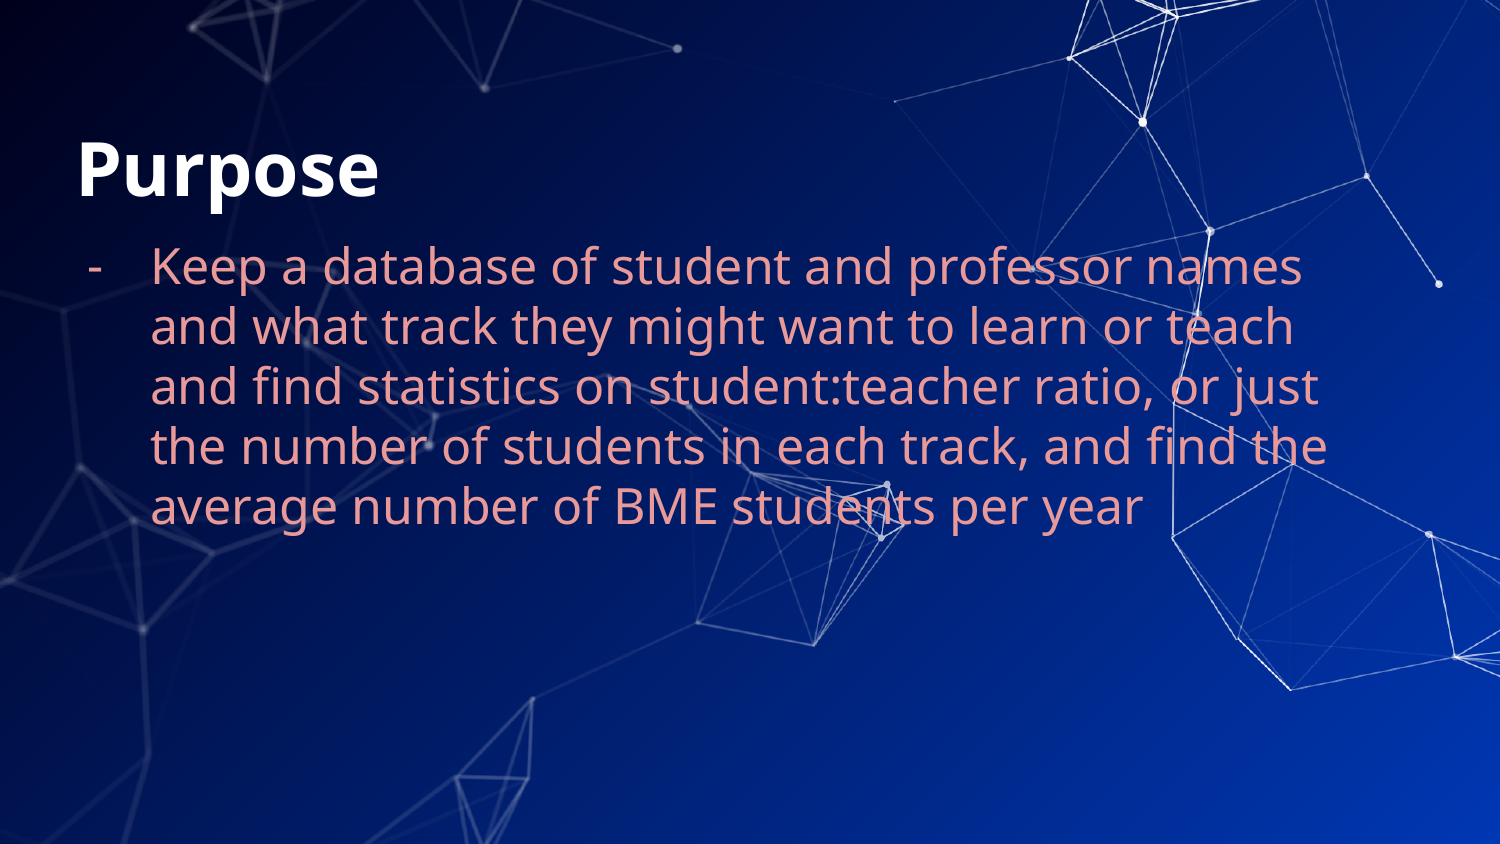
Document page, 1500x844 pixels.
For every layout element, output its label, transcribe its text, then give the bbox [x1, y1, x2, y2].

title Purpose [75, 71, 1064, 212]
picture [0, 0, 1500, 844]
list Keep a database of student and professor names and what track they might want to learn or teach and find statistics on student:teacher ratio, or just the number of students in each track, and find the average number of BME students per year [75, 234, 1337, 751]
